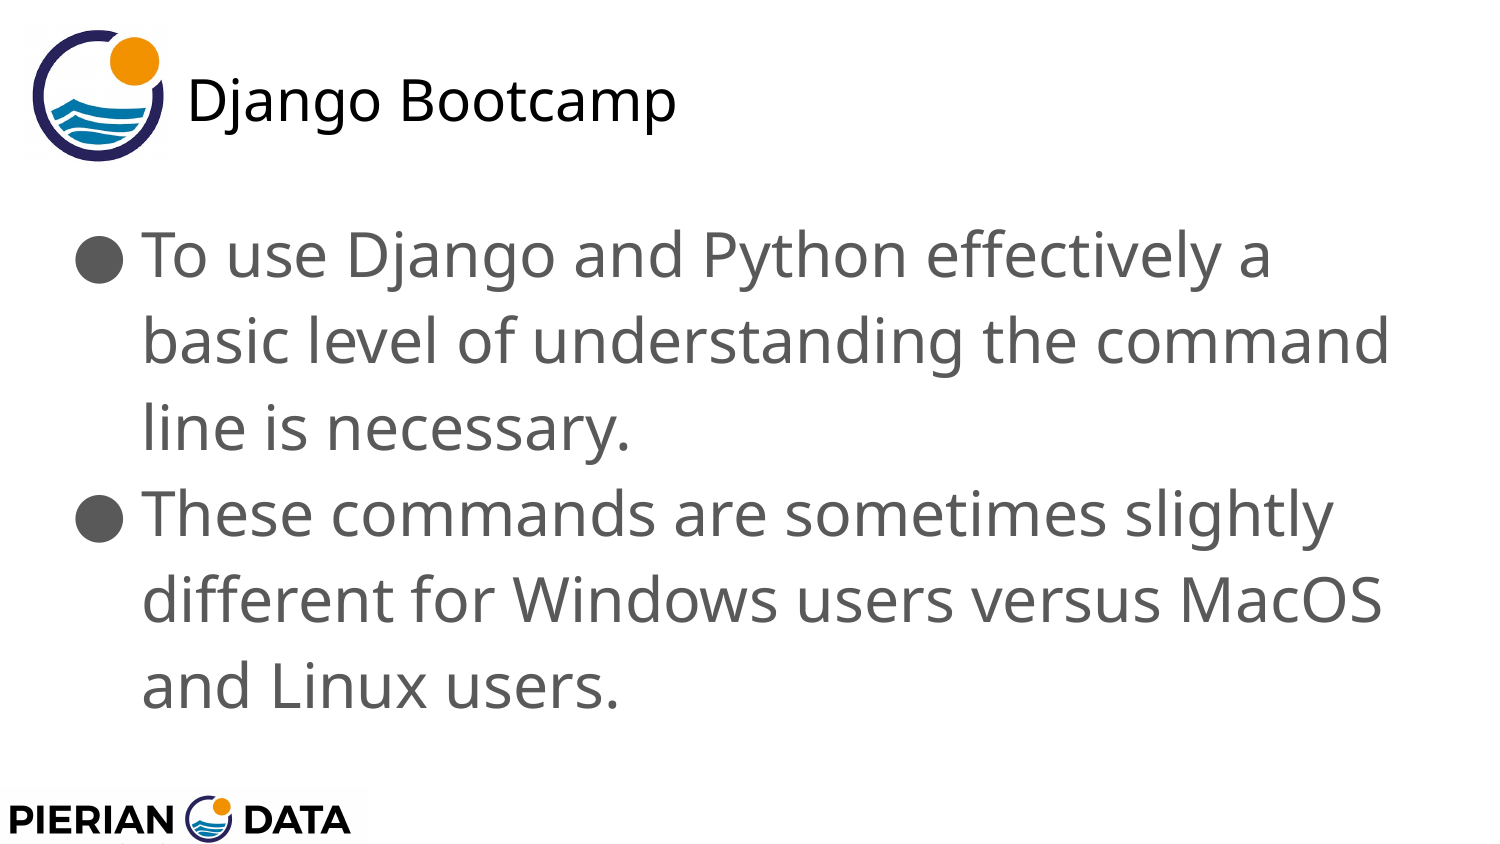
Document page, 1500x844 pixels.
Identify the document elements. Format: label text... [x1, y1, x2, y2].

picture [24, 24, 172, 167]
list To use Django and Python effectively a basic level of understanding the command line is necessary. These commands are sometimes slightly different for Windows users versus MacOS and Linux users. [51, 189, 1449, 750]
picture [0, 787, 368, 844]
title Django Bootcamp [176, 48, 1449, 143]
